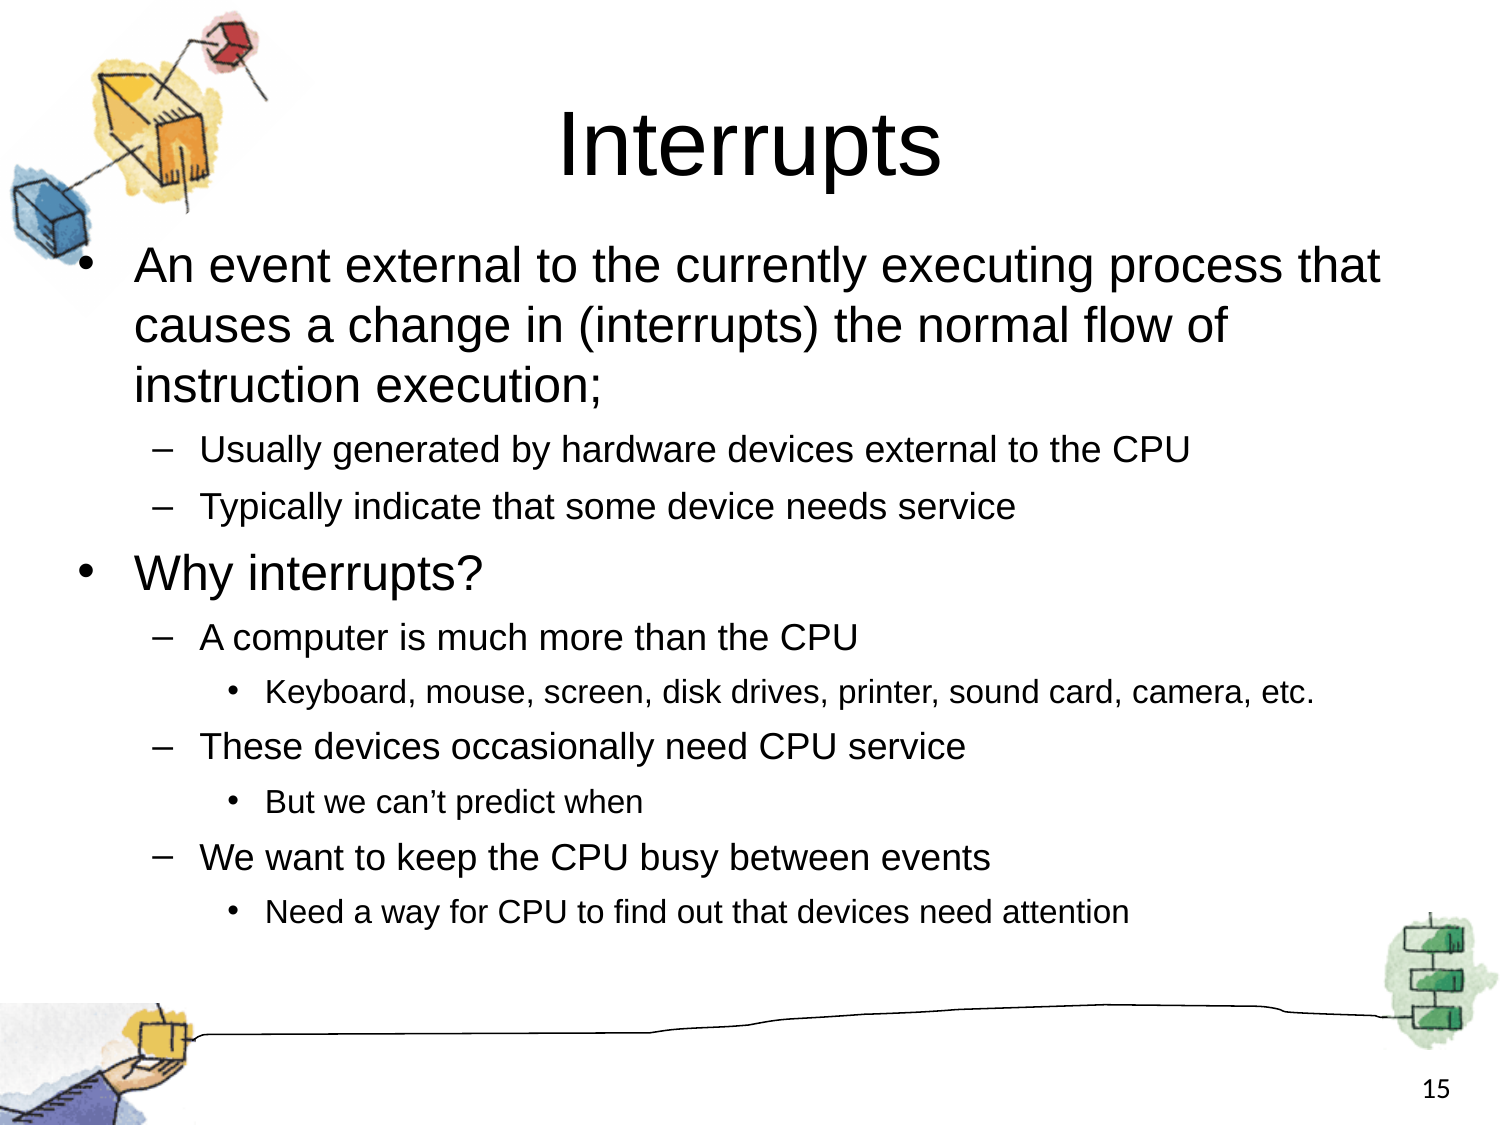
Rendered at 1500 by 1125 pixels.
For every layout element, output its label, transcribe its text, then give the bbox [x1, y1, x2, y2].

picture [1382, 912, 1500, 1050]
title Interrupts [74, 44, 1426, 233]
picture [0, 85, 74, 293]
picture [114, 0, 274, 44]
list An event external to the currently executing process that causes a change in (interrupts) the normal flow of instruction execution; Usually generated by hardware devices external to the CPU Typically indicate that some device needs service Why interrupts? A computer is much more than the CPU Keyboard, mouse, screen, disk drives, printer, sound card, camera, etc. These devices occasionally need CPU service But we can’t predict when We want to keep the CPU busy between events Need a way for CPU to find out that devices need attention [62, 224, 1413, 1038]
picture [0, 1003, 196, 1125]
